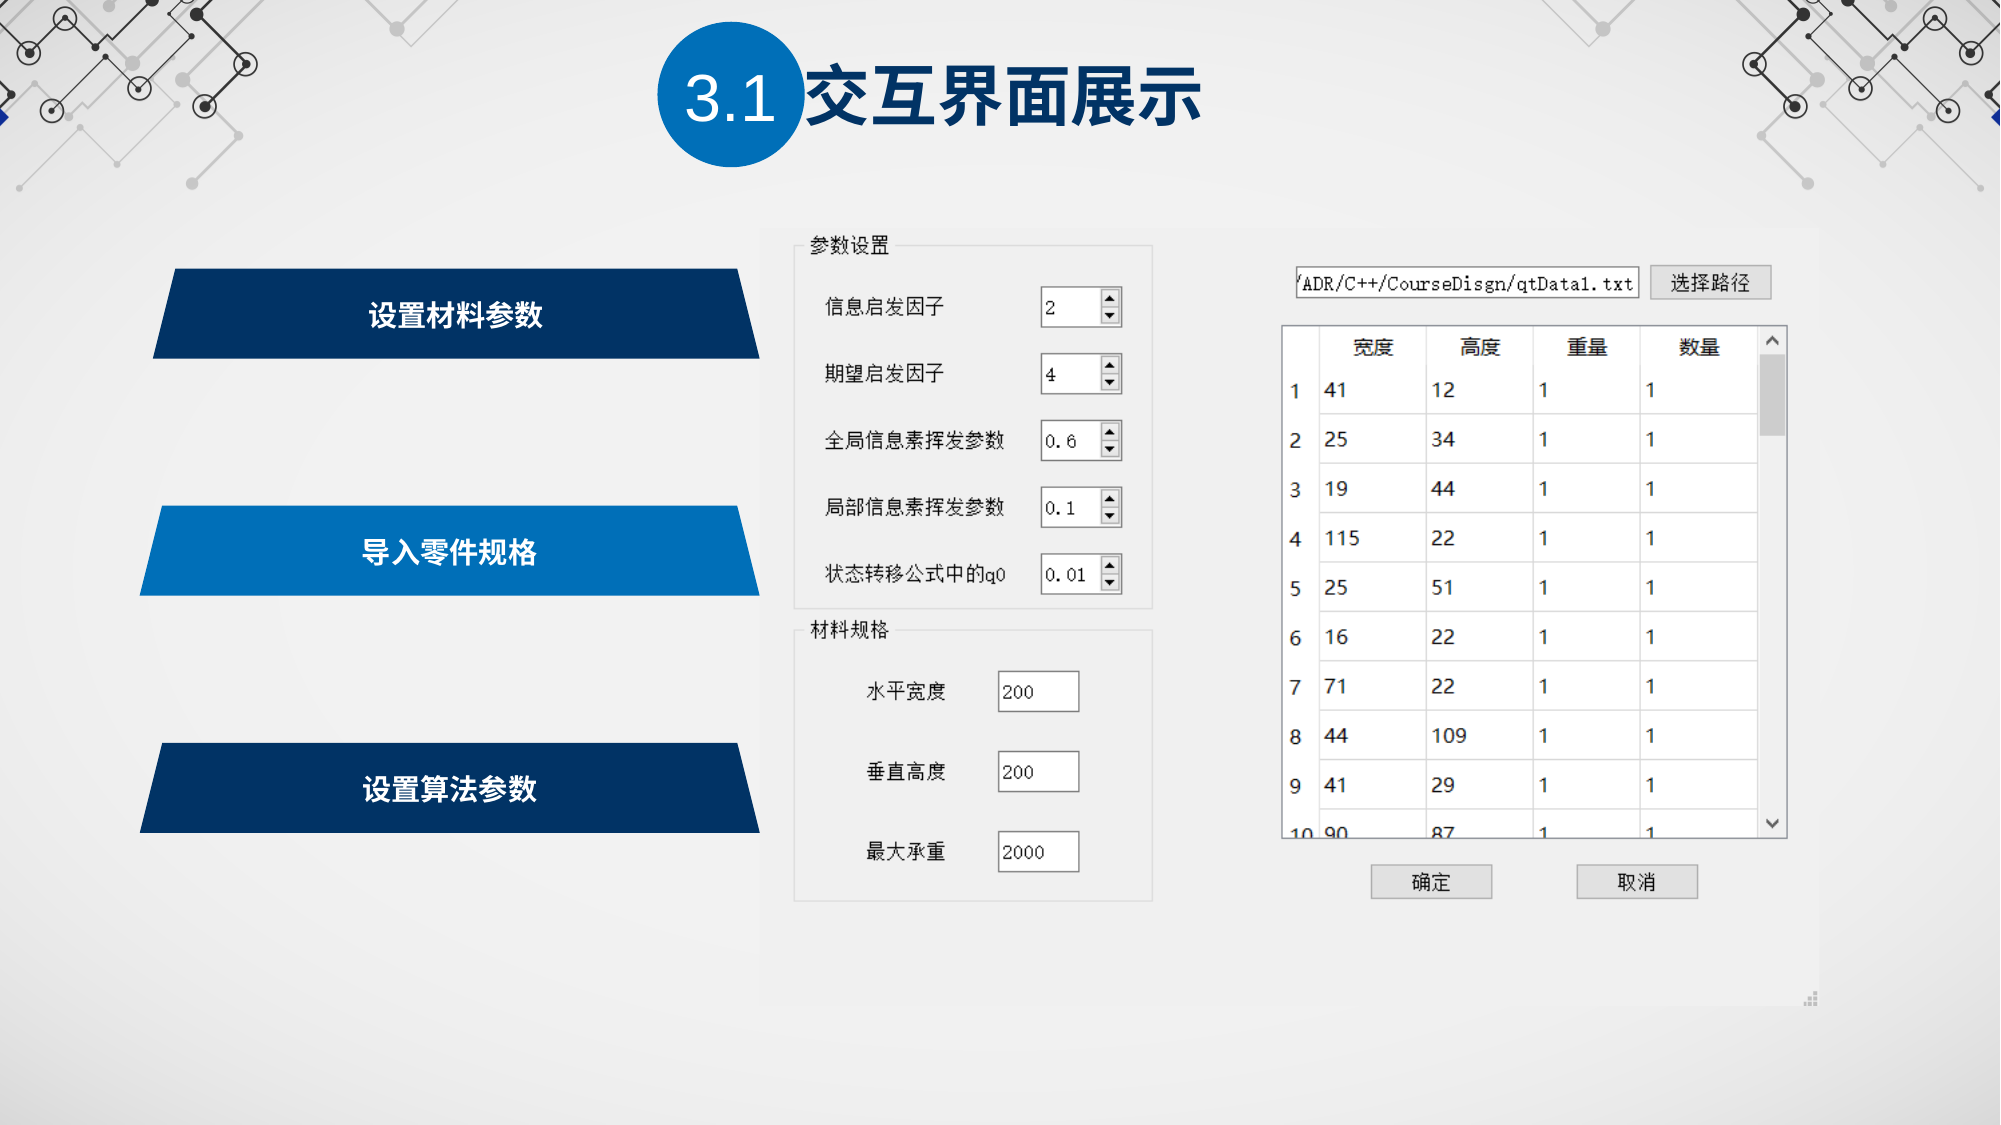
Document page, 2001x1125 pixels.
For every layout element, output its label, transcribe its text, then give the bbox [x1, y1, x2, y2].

picture [0, 0, 2000, 1125]
text_box 设置算法参数 [138, 741, 759, 834]
text_box 交互界面展示 [789, 46, 1220, 142]
text_box 3.1 [656, 20, 789, 169]
text_box 设置材料参数 [151, 267, 759, 360]
text_box 导入零件规格 [138, 504, 759, 597]
